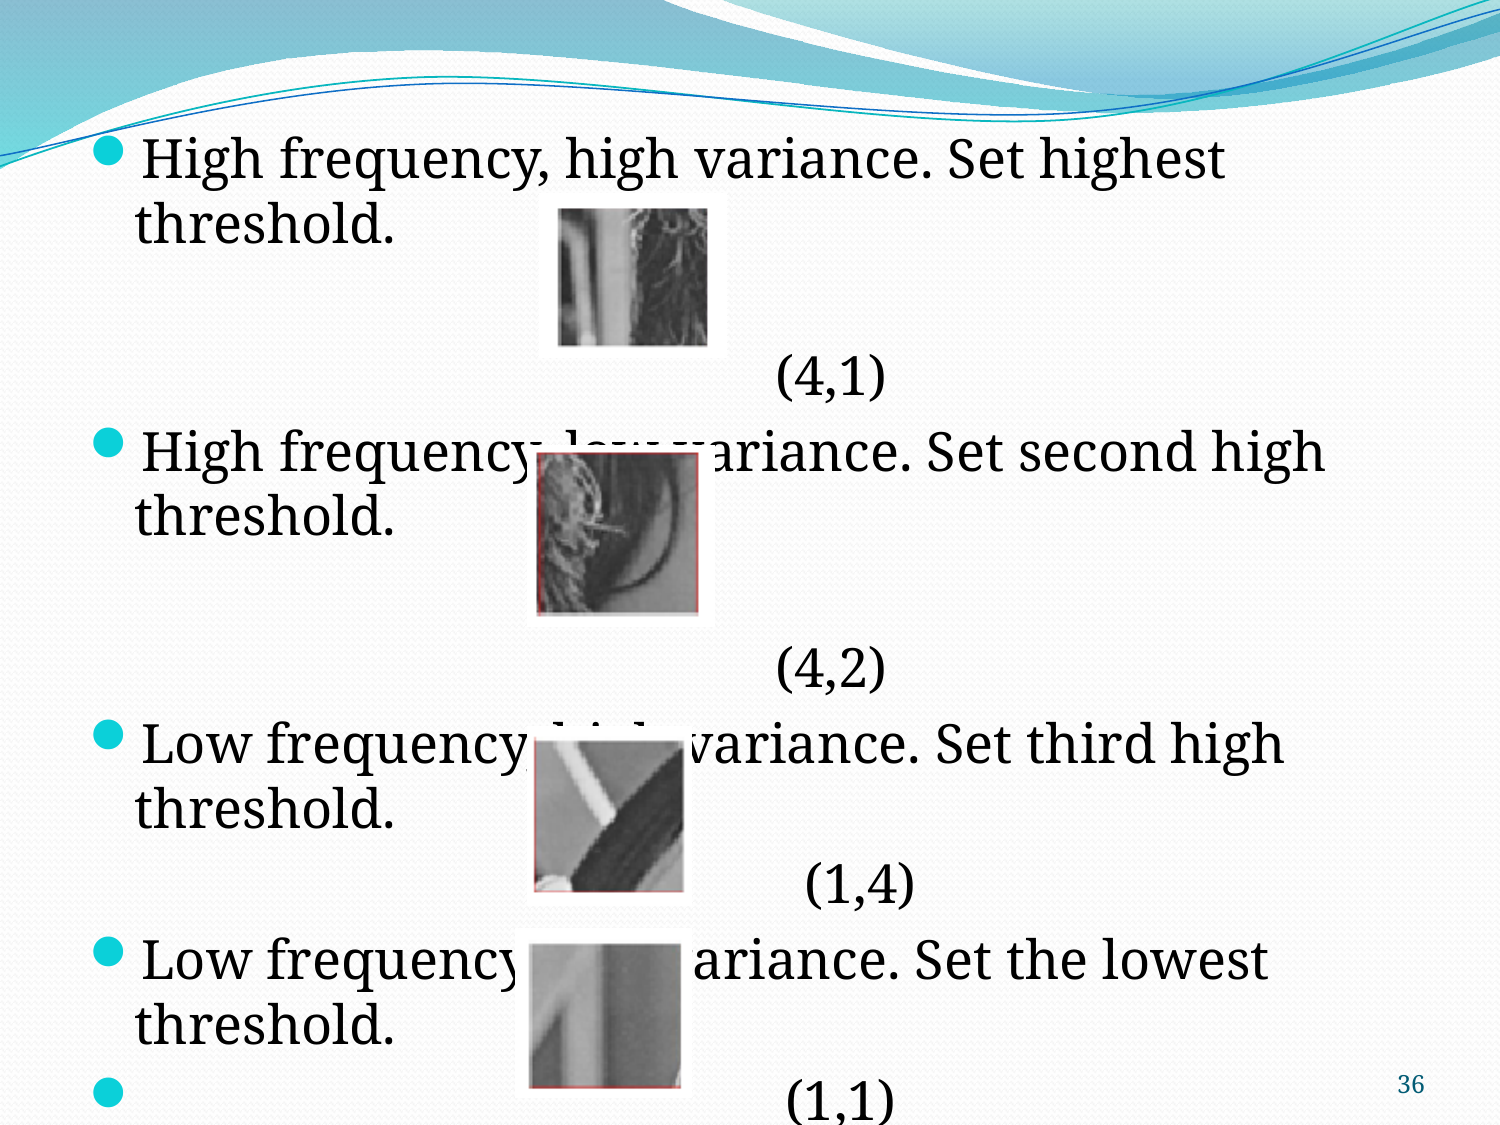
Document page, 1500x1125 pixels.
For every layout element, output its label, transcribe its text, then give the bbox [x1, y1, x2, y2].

picture [527, 445, 716, 628]
picture [527, 726, 692, 906]
list High frequency, high variance. Set highest threshold. (4,1) High frequency, low variance. Set second high threshold. (4,2) Low frequency, high variance. Set third high threshold. (1,4) Low frequency, low variance. Set the lowest threshold. (1,1) [75, 117, 1425, 1038]
picture [538, 192, 727, 359]
picture [515, 928, 692, 1098]
slide_number 36 [1299, 1042, 1425, 1103]
